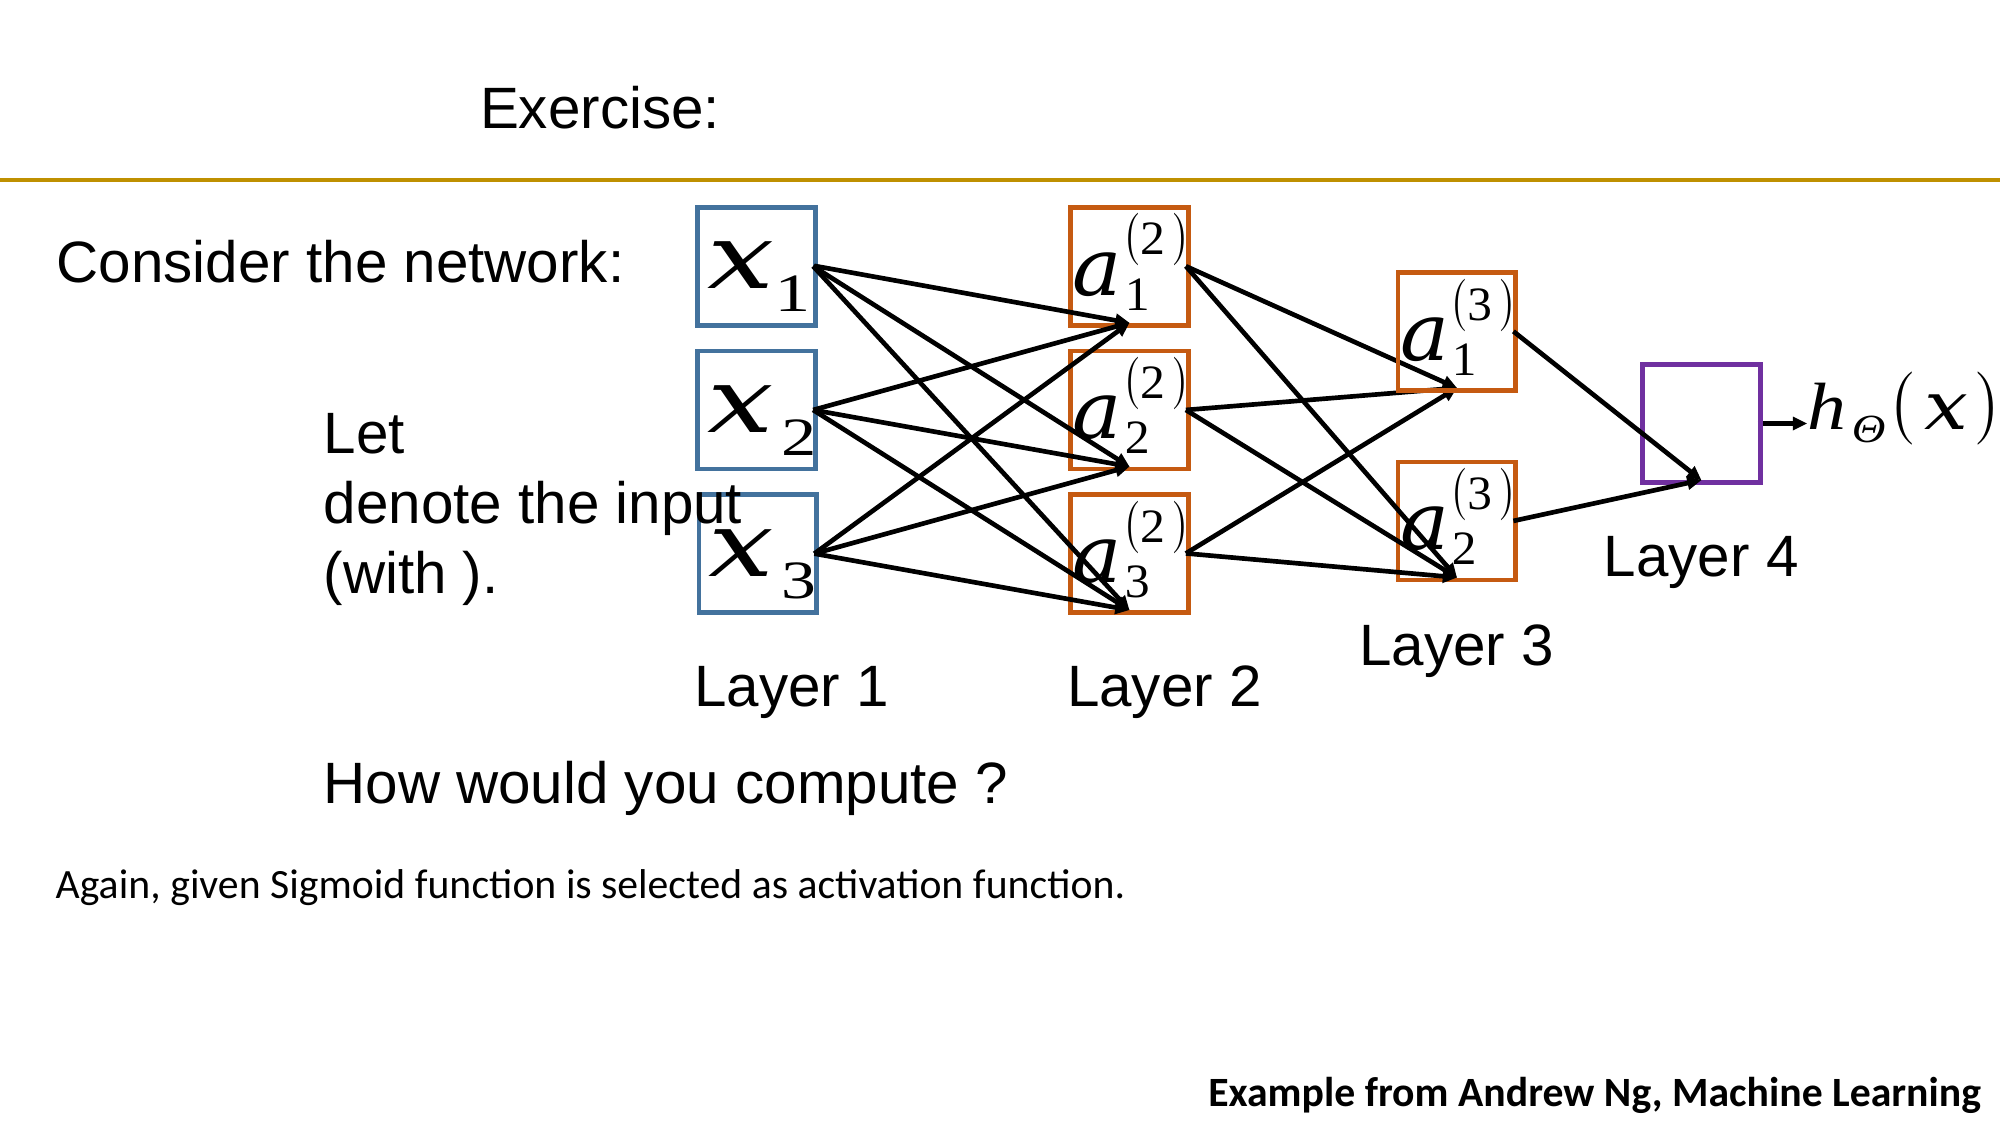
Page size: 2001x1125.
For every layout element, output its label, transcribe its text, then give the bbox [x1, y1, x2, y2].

text_box Again, given Sigmoid function is selected as activation function. [40, 849, 1141, 914]
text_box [678, 209, 2000, 727]
text_box Example from Andrew Ng, Machine Learning [1193, 1057, 1997, 1123]
text_box Consider the network: [42, 216, 641, 302]
text_box Exercise: [465, 62, 1527, 147]
